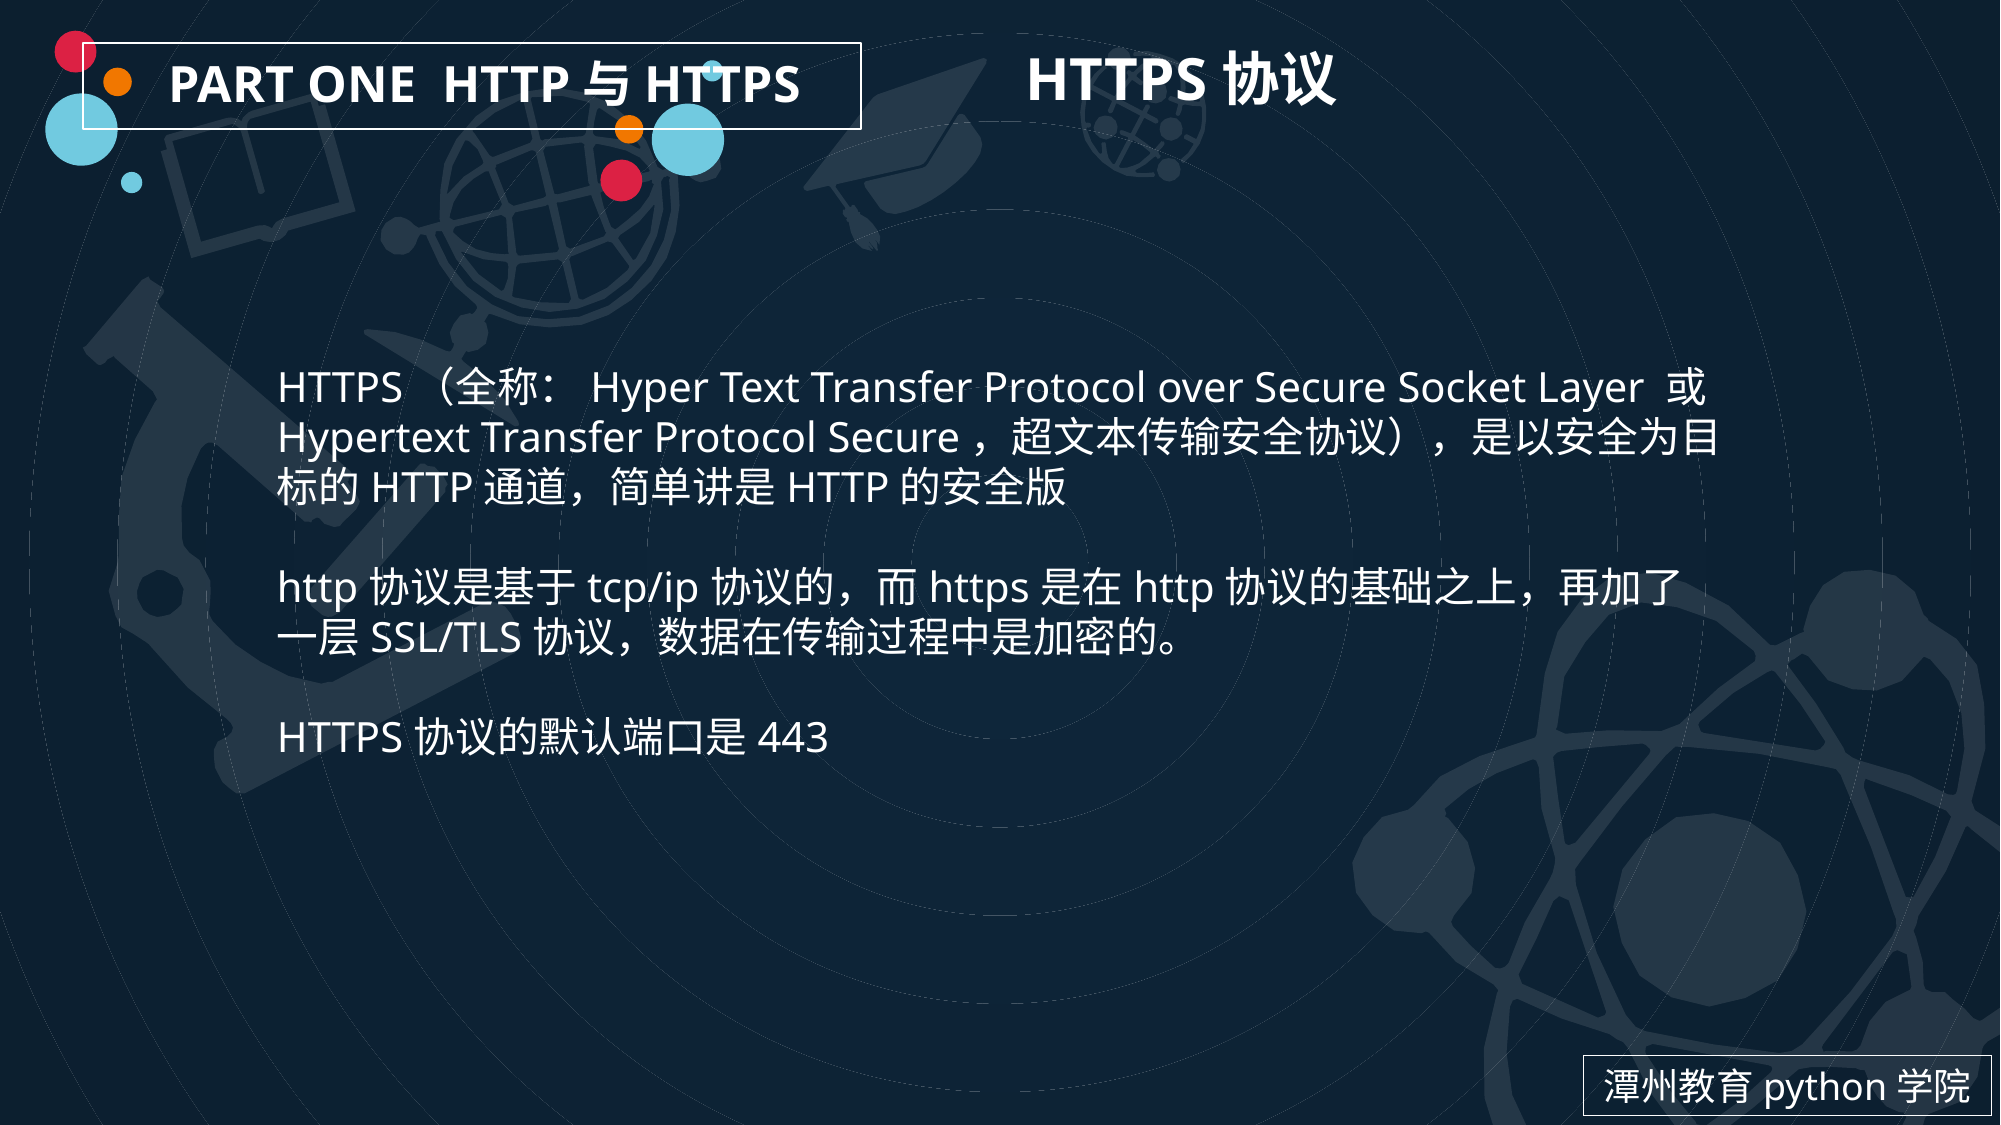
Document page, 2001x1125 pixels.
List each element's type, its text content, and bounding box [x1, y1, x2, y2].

text_box 潭州教育python学院 [1583, 1055, 1992, 1116]
list PART ONE HTTP与HTTPS [82, 42, 862, 130]
text_box HTTPS（全称：Hyper Text Transfer Protocol over Secure Socket Layer 或 Hypertext Transfer Protocol Secure，超文本传输安全协议），是以安全为目标的HTTP通道，简单讲是HTTP的安全版 http协议是基于tcp/ip协议的，而https是在http协议的基础之上，再加了一层SSL/TLS协议，数据在传输过程中是加密的。 HTTPS协议的默认端口是443 [262, 353, 1738, 768]
text_box HTTPS协议 [1025, 42, 1534, 113]
